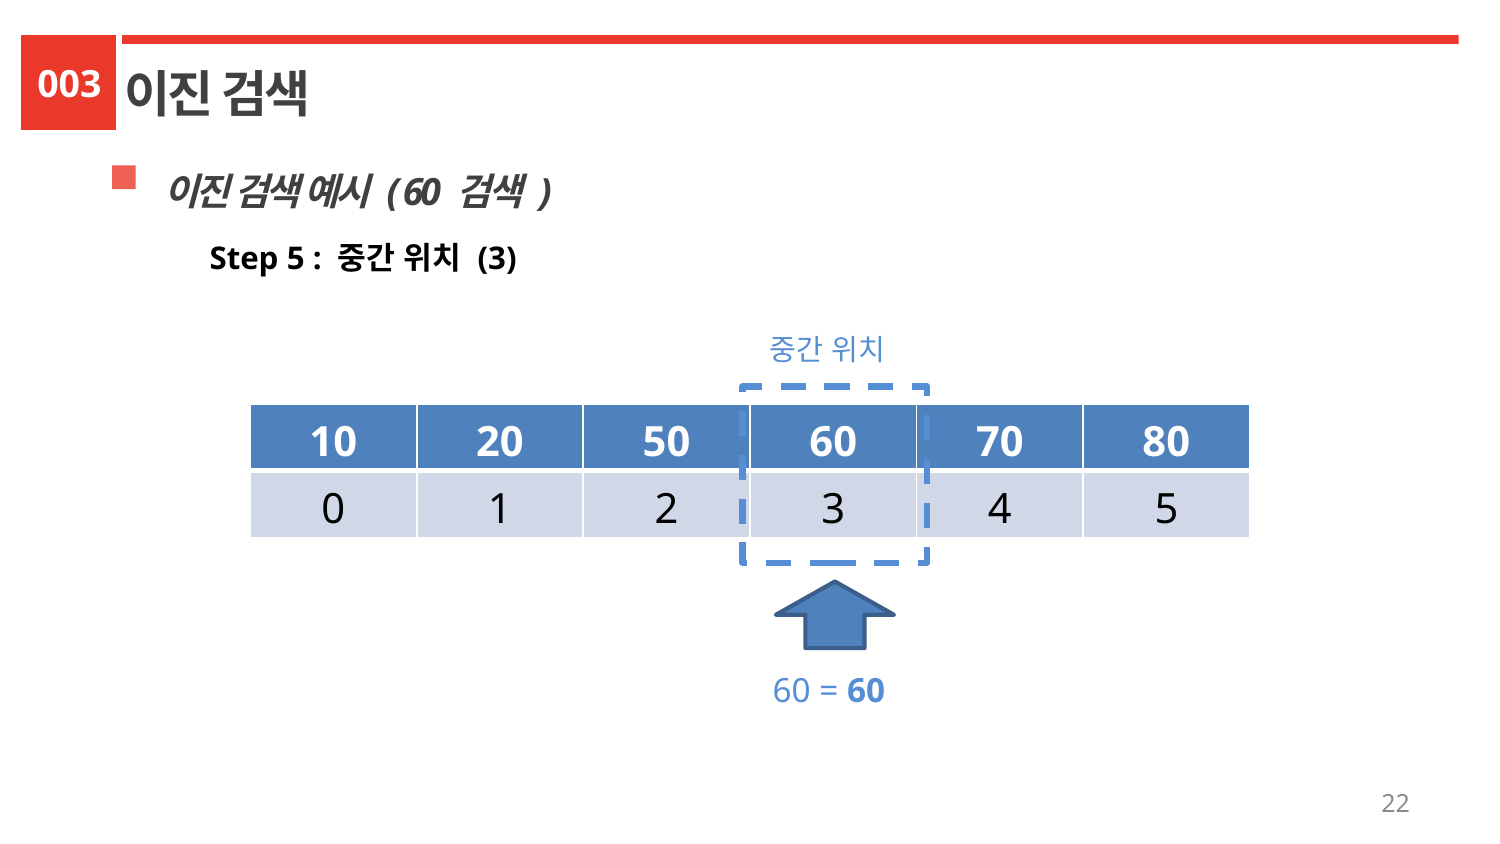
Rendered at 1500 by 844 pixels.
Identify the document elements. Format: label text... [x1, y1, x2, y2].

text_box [15, 35, 123, 130]
slide_number 22 [1074, 782, 1425, 827]
table_cell 2 [584, 473, 742, 537]
table_header 70 [928, 405, 1082, 468]
table_cell 1 [418, 473, 582, 537]
text_box 이진 검색 [126, 54, 691, 130]
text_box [111, 160, 621, 222]
table_header 10 [251, 405, 416, 468]
text_box Step 5 : 중간 위치 (3) [194, 230, 1388, 283]
table_header 50 [584, 405, 742, 468]
text_box 중간 위치 [755, 324, 915, 374]
text_box [741, 384, 929, 565]
text_box [120, 33, 1461, 46]
table_header 80 [1084, 405, 1249, 468]
table_cell 5 [1084, 473, 1249, 537]
text_box [773, 579, 897, 651]
table_header 20 [418, 405, 582, 468]
table_cell 0 [251, 473, 416, 537]
text_box 60 = 60 [757, 661, 918, 717]
table_cell 4 [928, 473, 1082, 537]
